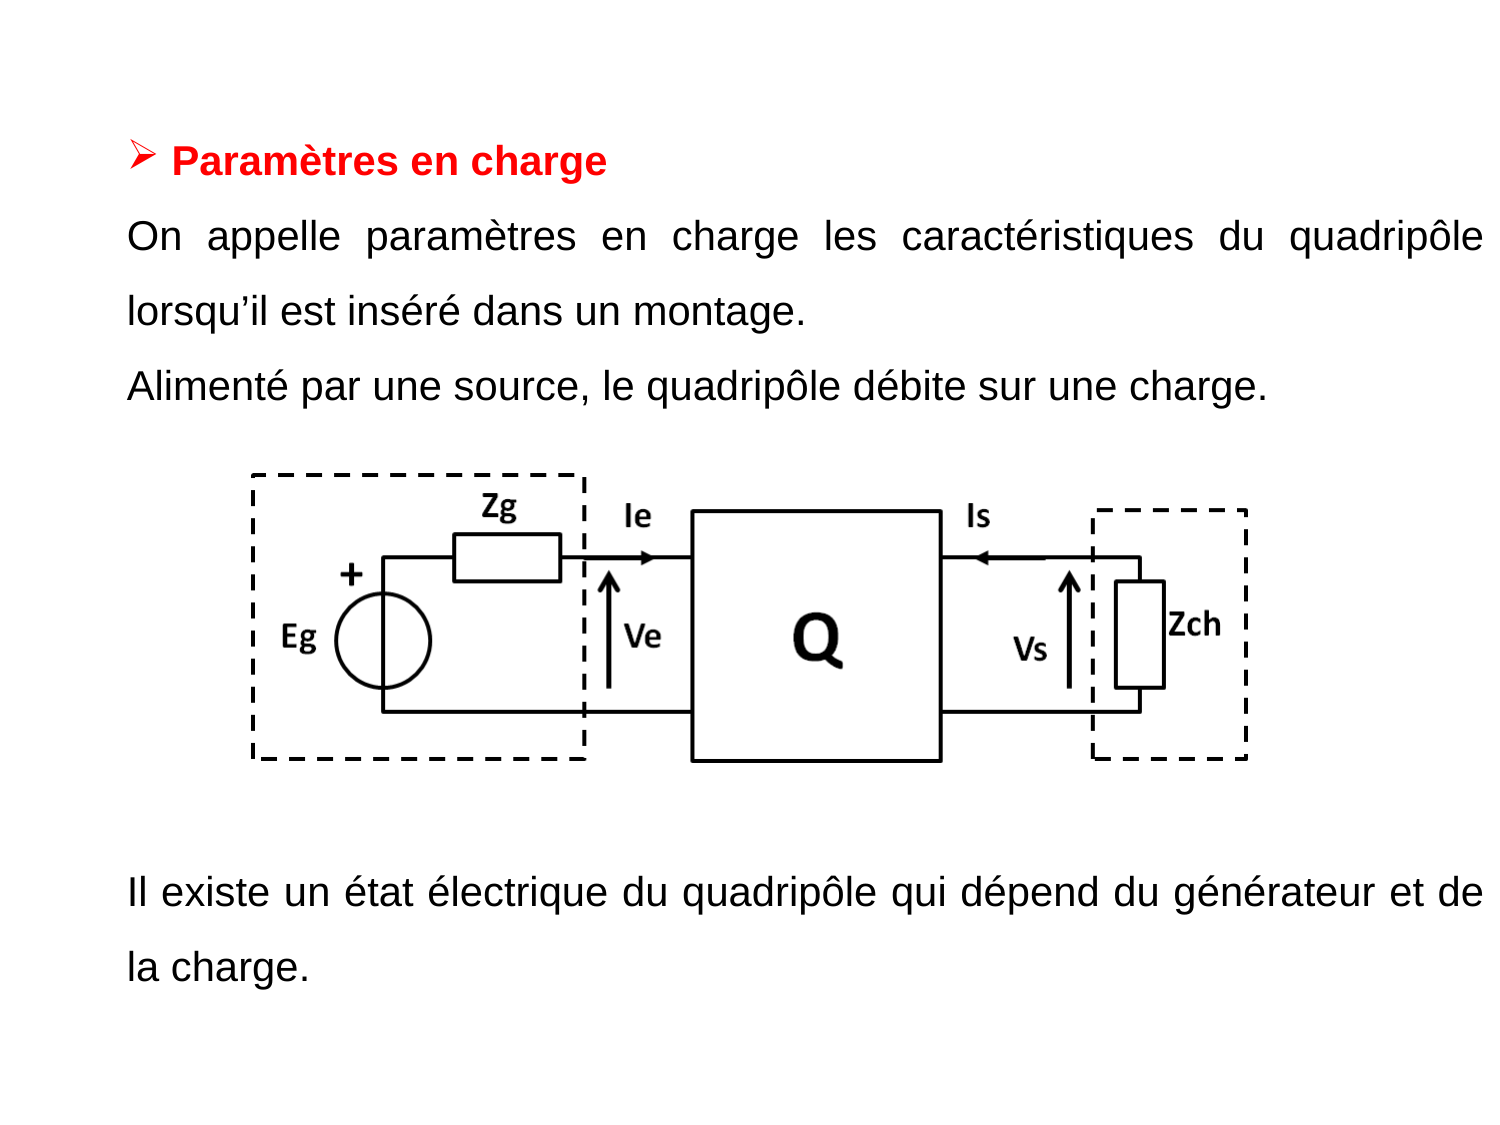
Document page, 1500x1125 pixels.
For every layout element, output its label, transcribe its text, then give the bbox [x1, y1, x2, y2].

picture [250, 469, 1250, 764]
text_box Il existe un état électrique du quadripôle qui dépend du générateur et de la charge. [112, 832, 1500, 998]
text_box Paramètres en charge On appelle paramètres en charge les caractéristiques du quadripôle lorsqu’il est inséré dans un montage. Alimenté par une source, le quadripôle débite sur une charge. [112, 101, 1500, 417]
